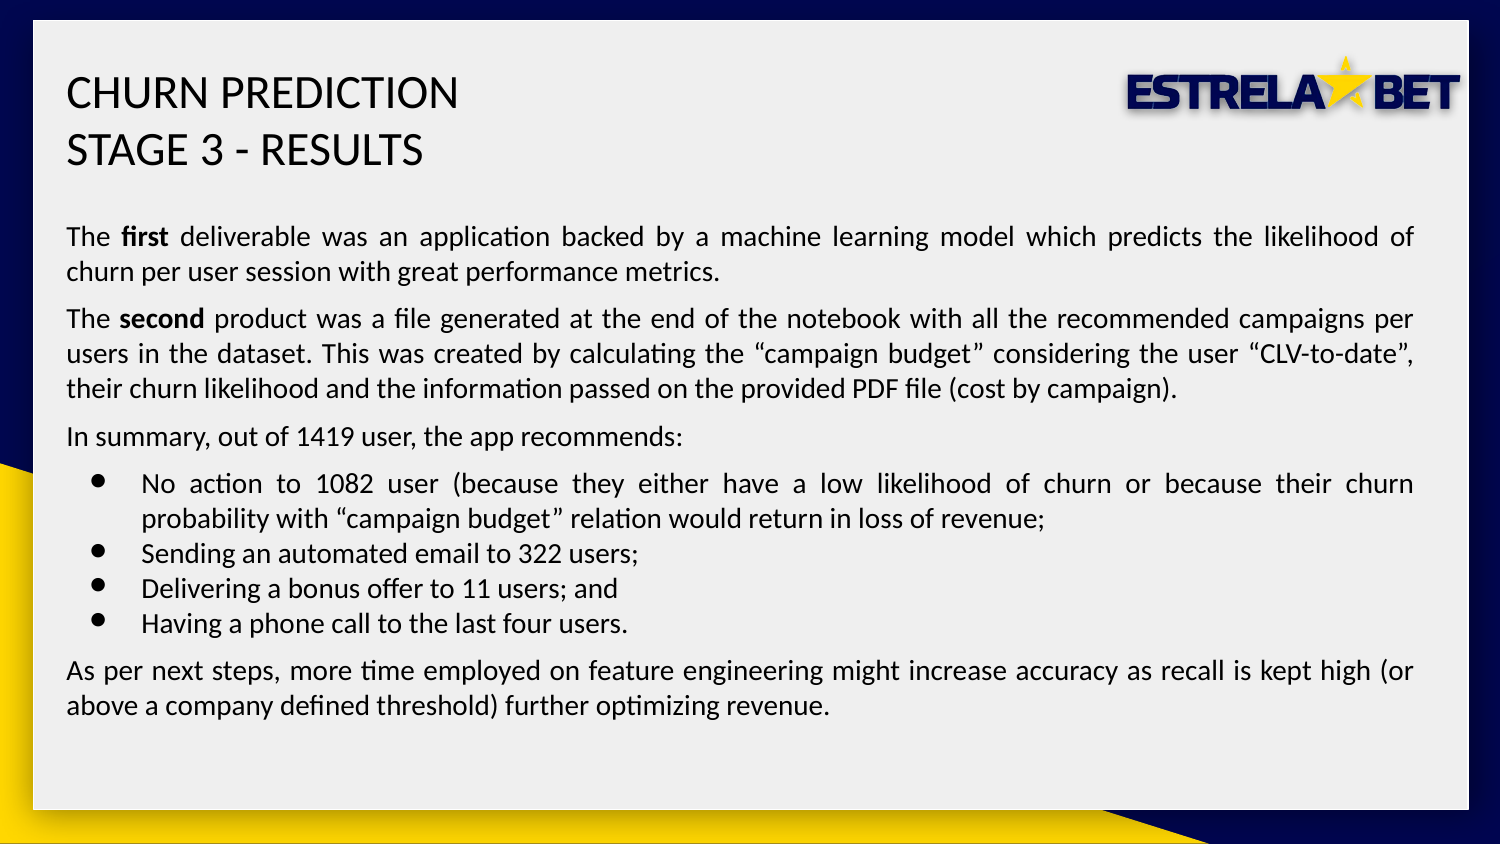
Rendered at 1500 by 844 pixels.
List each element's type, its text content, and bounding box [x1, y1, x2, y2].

picture [1116, 27, 1469, 157]
text_box [33, 20, 1468, 810]
list The first deliverable was an application backed by a machine learning model which predicts the likelihood of churn per user session with great performance metrics. The second product was a file generated at the end of the notebook with all the recommended campaigns per users in the dataset. This was created by calculating the “campaign budget” considering the user “CLV-to-date”, their churn likelihood and the information passed on the provided PDF file (cost by campaign). In summary, out of 1419 user, the app recommends: No action to 1082 user (because they either have a low likelihood of churn or because their churn probability with “campaign budget” relation would return in loss of revenue; Sending an automated email to 322 users; Delivering a bonus offer to 11 users; and Having a phone call to the last four users. As per next steps, more time employed on feature engineering might increase accuracy as recall is kept high (or above a company defined threshold) further optimizing revenue. [51, 202, 1431, 717]
title CHURN PREDICTION STAGE 3 - RESULTS [51, 45, 1283, 202]
